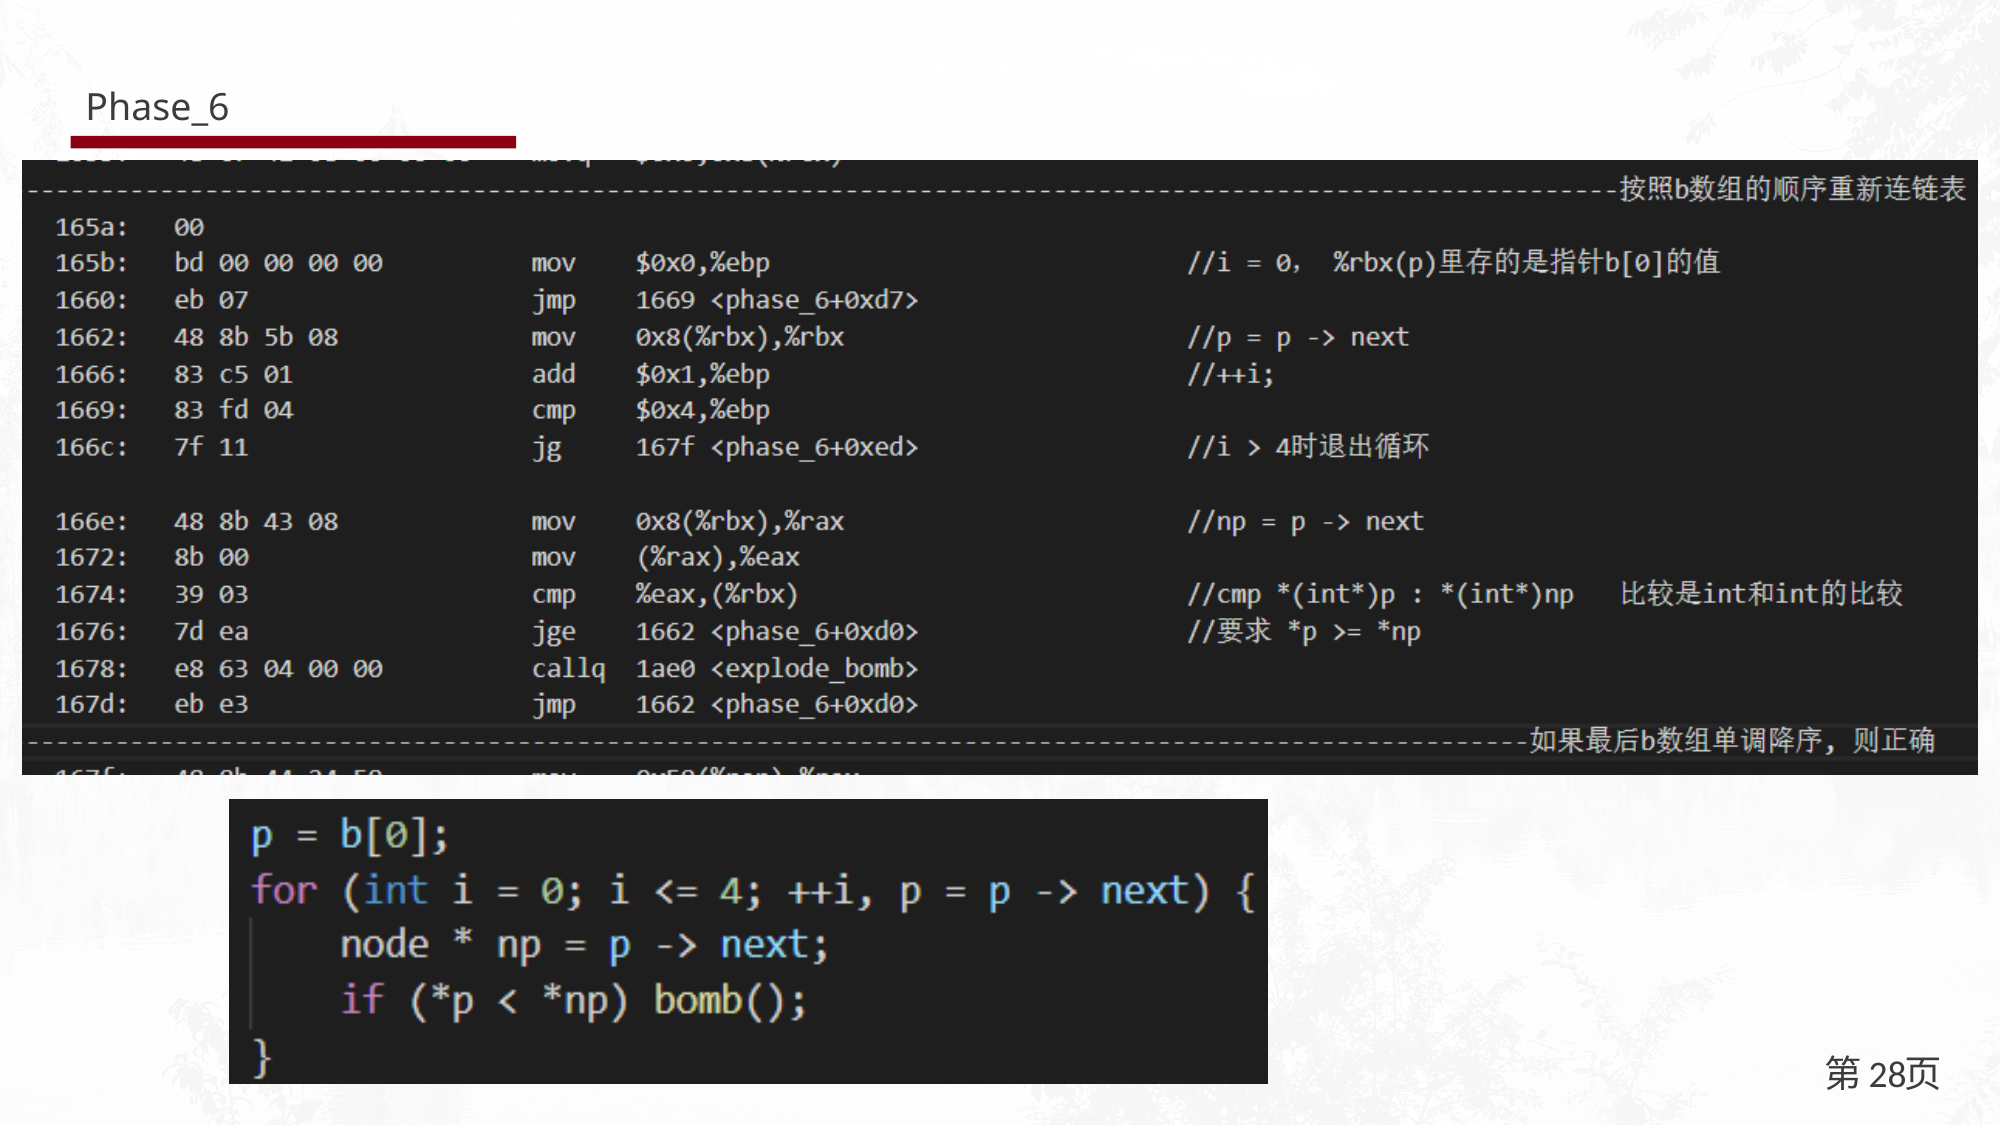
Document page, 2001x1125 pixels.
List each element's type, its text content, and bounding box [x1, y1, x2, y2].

slide_number 28 [1769, 1042, 2000, 1103]
text_box [69, 135, 517, 149]
picture [0, 0, 2001, 1125]
text_box Phase_6 [70, 75, 1074, 136]
